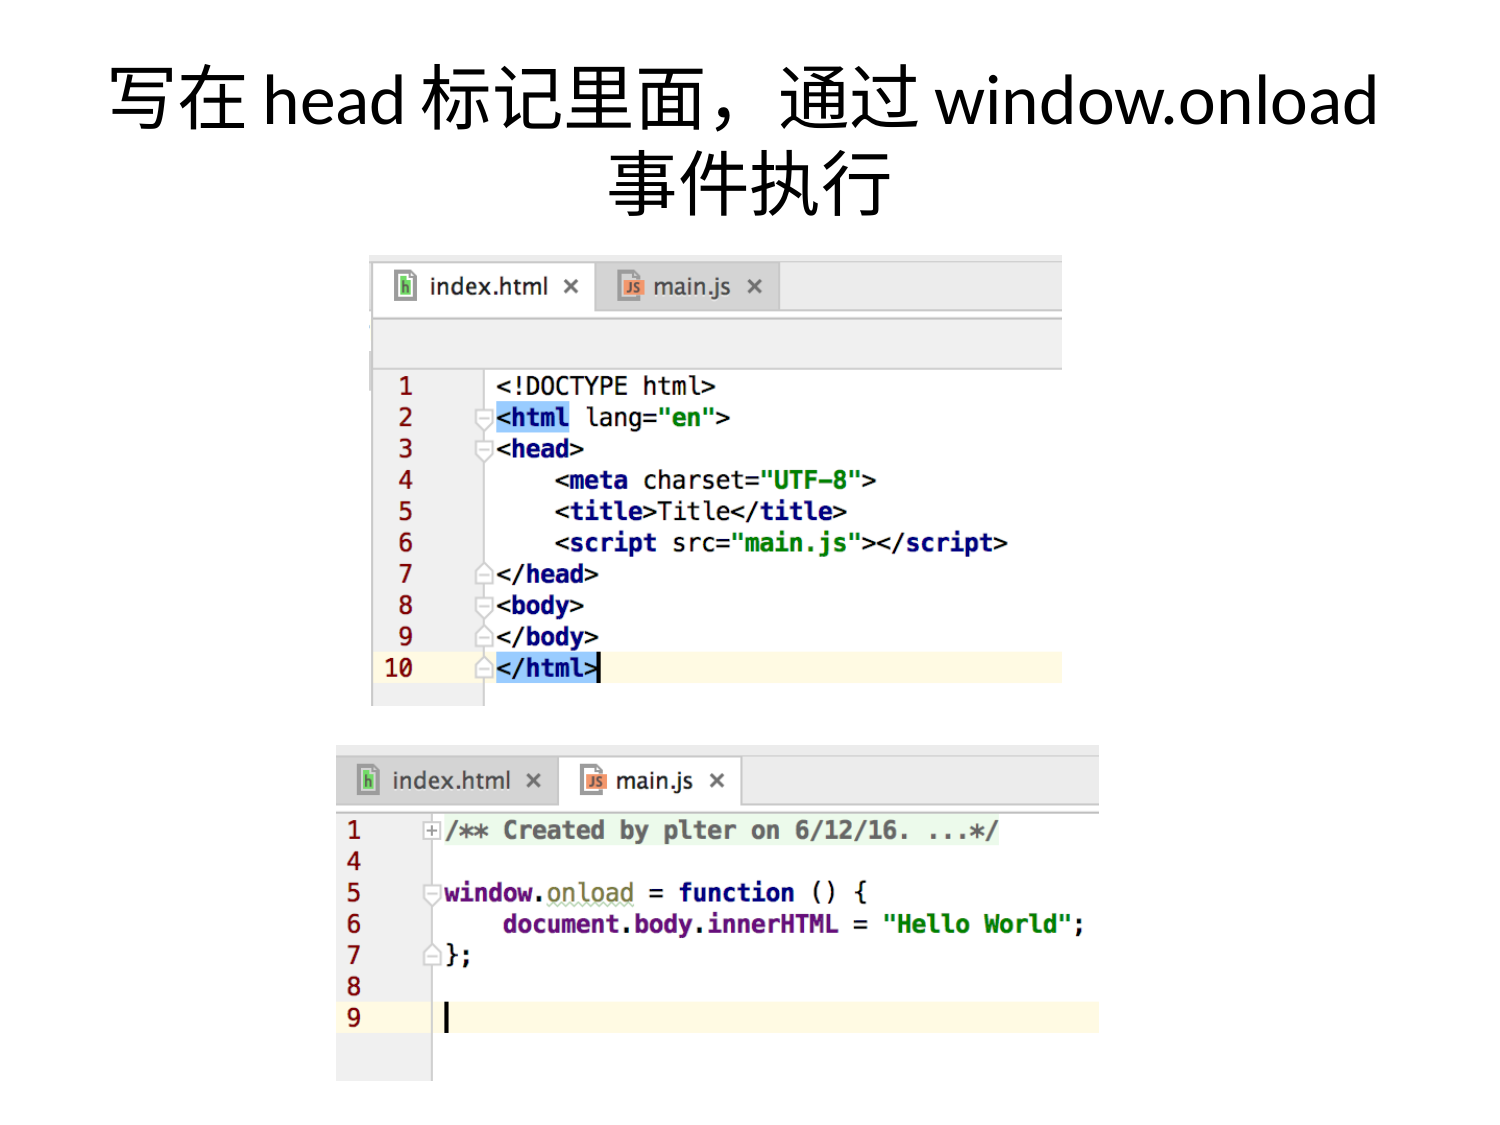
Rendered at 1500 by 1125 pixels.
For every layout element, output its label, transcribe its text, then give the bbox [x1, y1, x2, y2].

picture [335, 745, 1099, 1082]
picture [369, 255, 1062, 707]
title 写在head标记里面，通过window.onload事件执行 [75, 45, 1425, 233]
